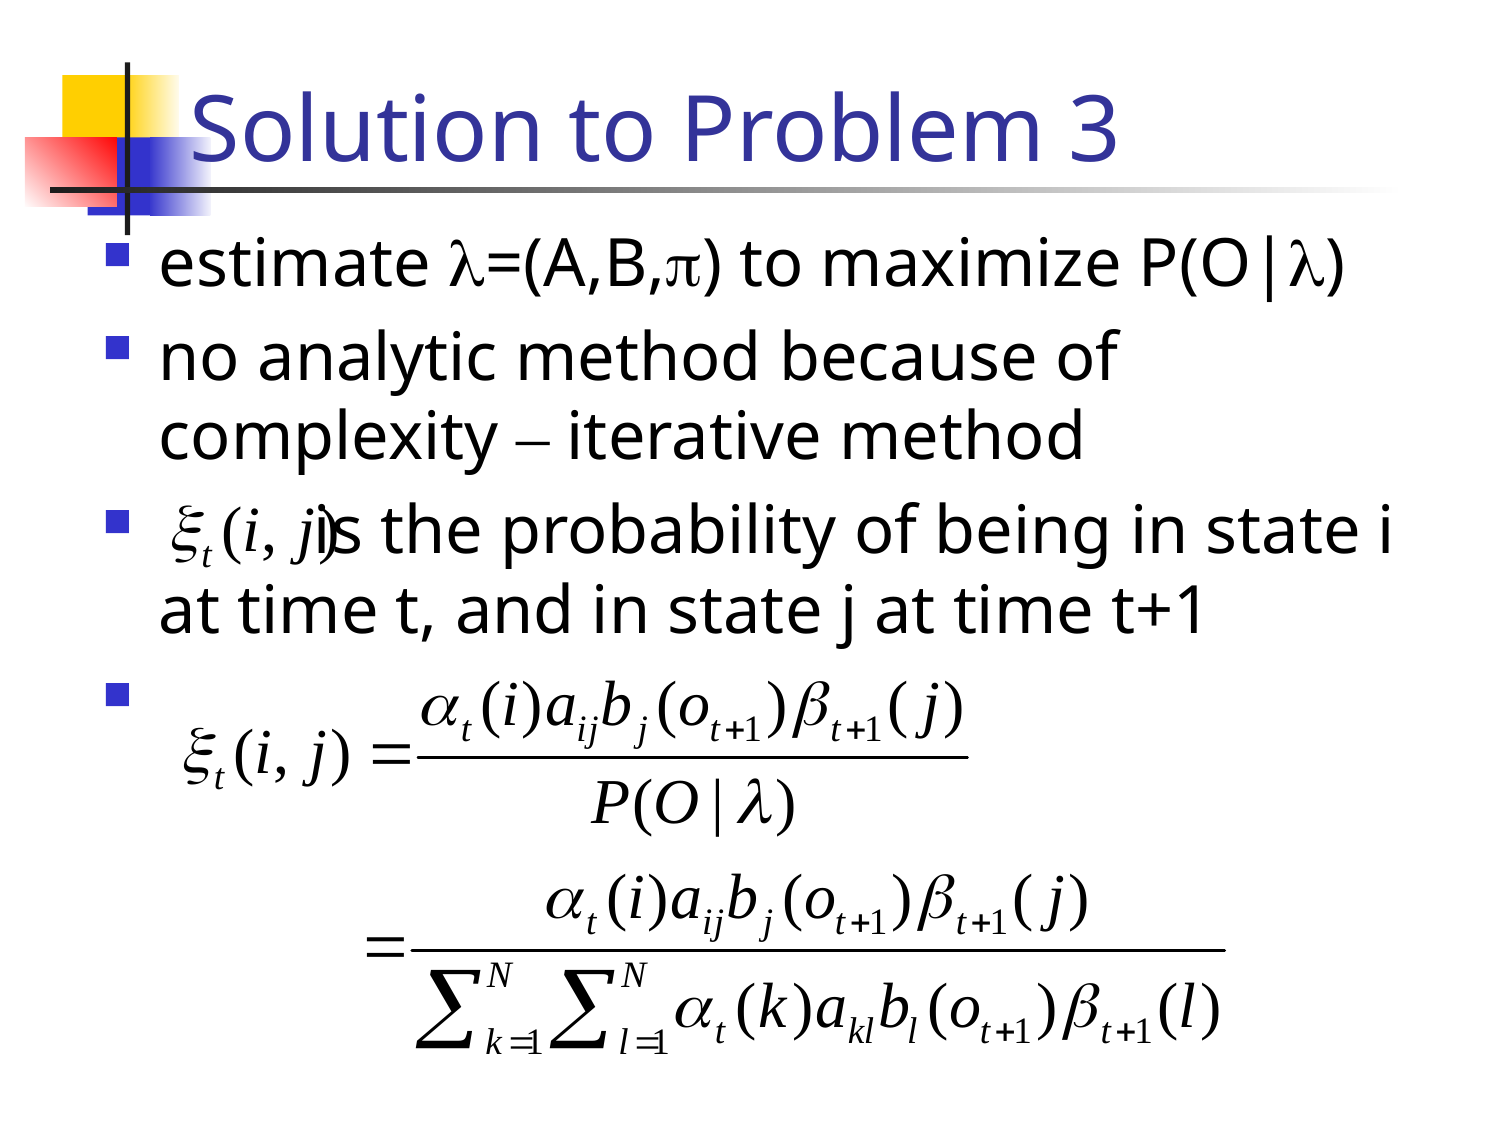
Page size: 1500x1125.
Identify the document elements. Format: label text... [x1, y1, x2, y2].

list estimate l=(A,B,p) to maximize P(O|l) no analytic method because of complexity – iterative method is the probability of being in state i at time t, and in state j at time t+1 [87, 212, 1469, 1006]
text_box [162, 487, 350, 585]
title Solution to Problem 3 [174, 0, 1454, 188]
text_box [174, 662, 1238, 1069]
